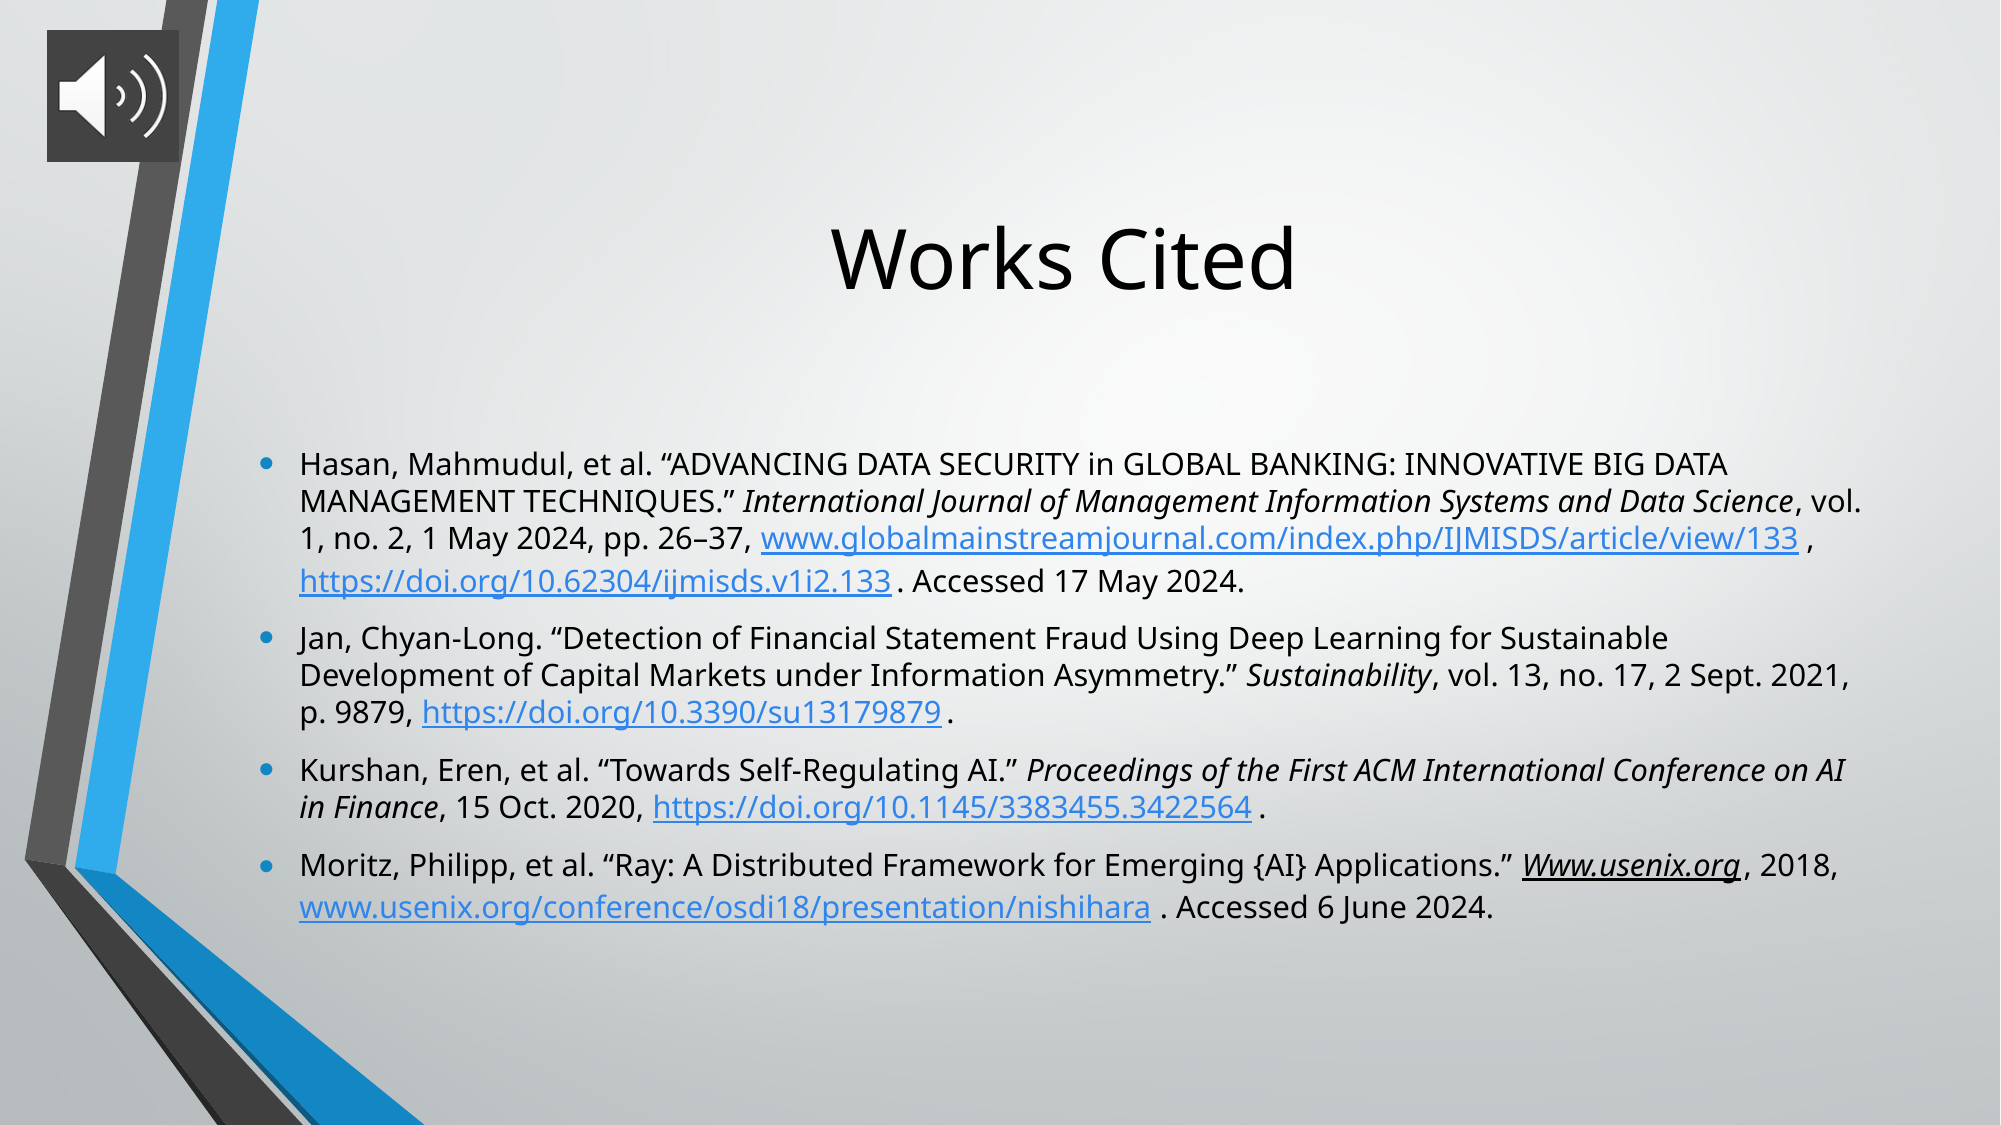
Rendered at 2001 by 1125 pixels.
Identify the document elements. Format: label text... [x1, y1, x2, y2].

picture [46, 29, 180, 163]
list Hasan, Mahmudul, et al. “ADVANCING DATA SECURITY in GLOBAL BANKING: INNOVATIVE BIG DATA MANAGEMENT TECHNIQUES.” International Journal of Management Information Systems and Data Science, vol. 1, no. 2, 1 May 2024, pp. 26–37, www.globalmainstreamjournal.com/index.php/IJMISDS/article/view/133, https://doi.org/10.62304/ijmisds.v1i2.133. Accessed 17 May 2024. Jan, Chyan-Long. “Detection of Financial Statement Fraud Using Deep Learning for Sustainable Development of Capital Markets under Information Asymmetry.” Sustainability, vol. 13, no. 17, 2 Sept. 2021, p. 9879, https://doi.org/10.3390/su13179879. Kurshan, Eren, et al. “Towards Self-Regulating AI.” Proceedings of the First ACM International Conference on AI in Finance, 15 Oct. 2020, https://doi.org/10.1145/3383455.3422564. Moritz, Philipp, et al. “Ray: A Distributed Framework for Emerging {AI} Applications.” Www.usenix.org, 2018, www.usenix.org/conference/osdi18/presentation/nishihara. Accessed 6 June 2024. [243, 437, 1887, 950]
title Works Cited [243, 112, 1887, 400]
